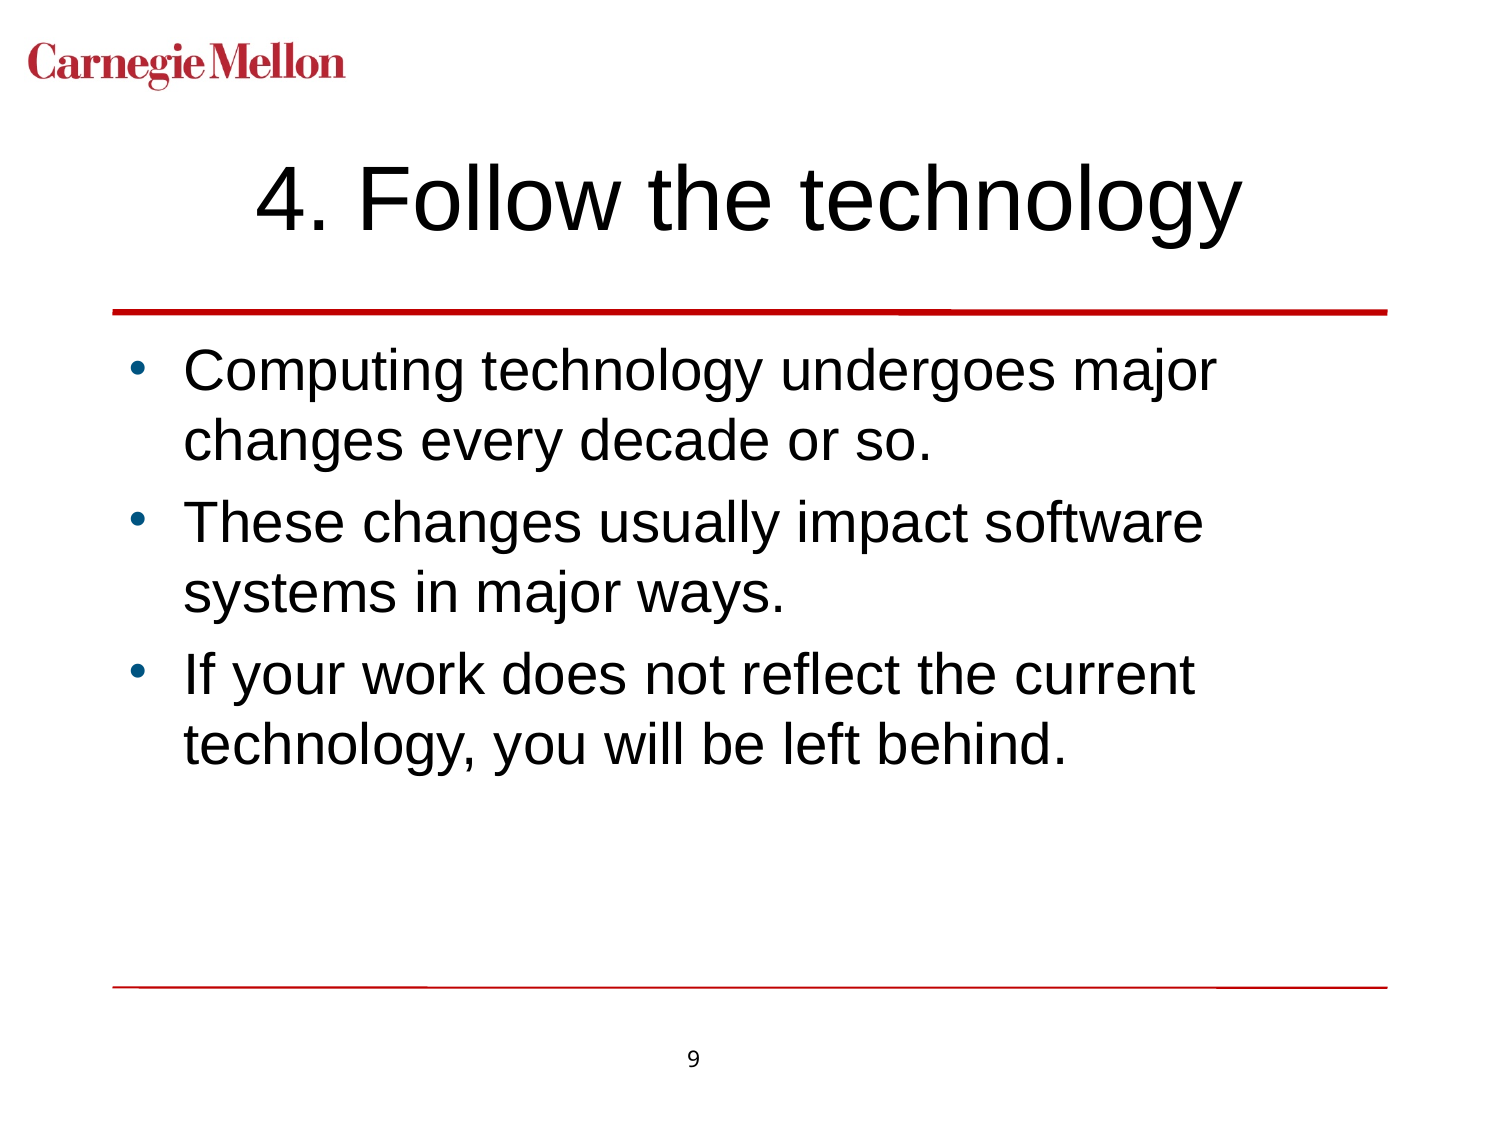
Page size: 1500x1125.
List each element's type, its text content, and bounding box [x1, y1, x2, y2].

title 4. Follow the technology [112, 99, 1388, 288]
picture [24, 37, 349, 92]
list Computing technology undergoes major changes every decade or so. These changes usually impact software systems in major ways. If your work does not reflect the current technology, you will be left behind. [112, 324, 1388, 988]
